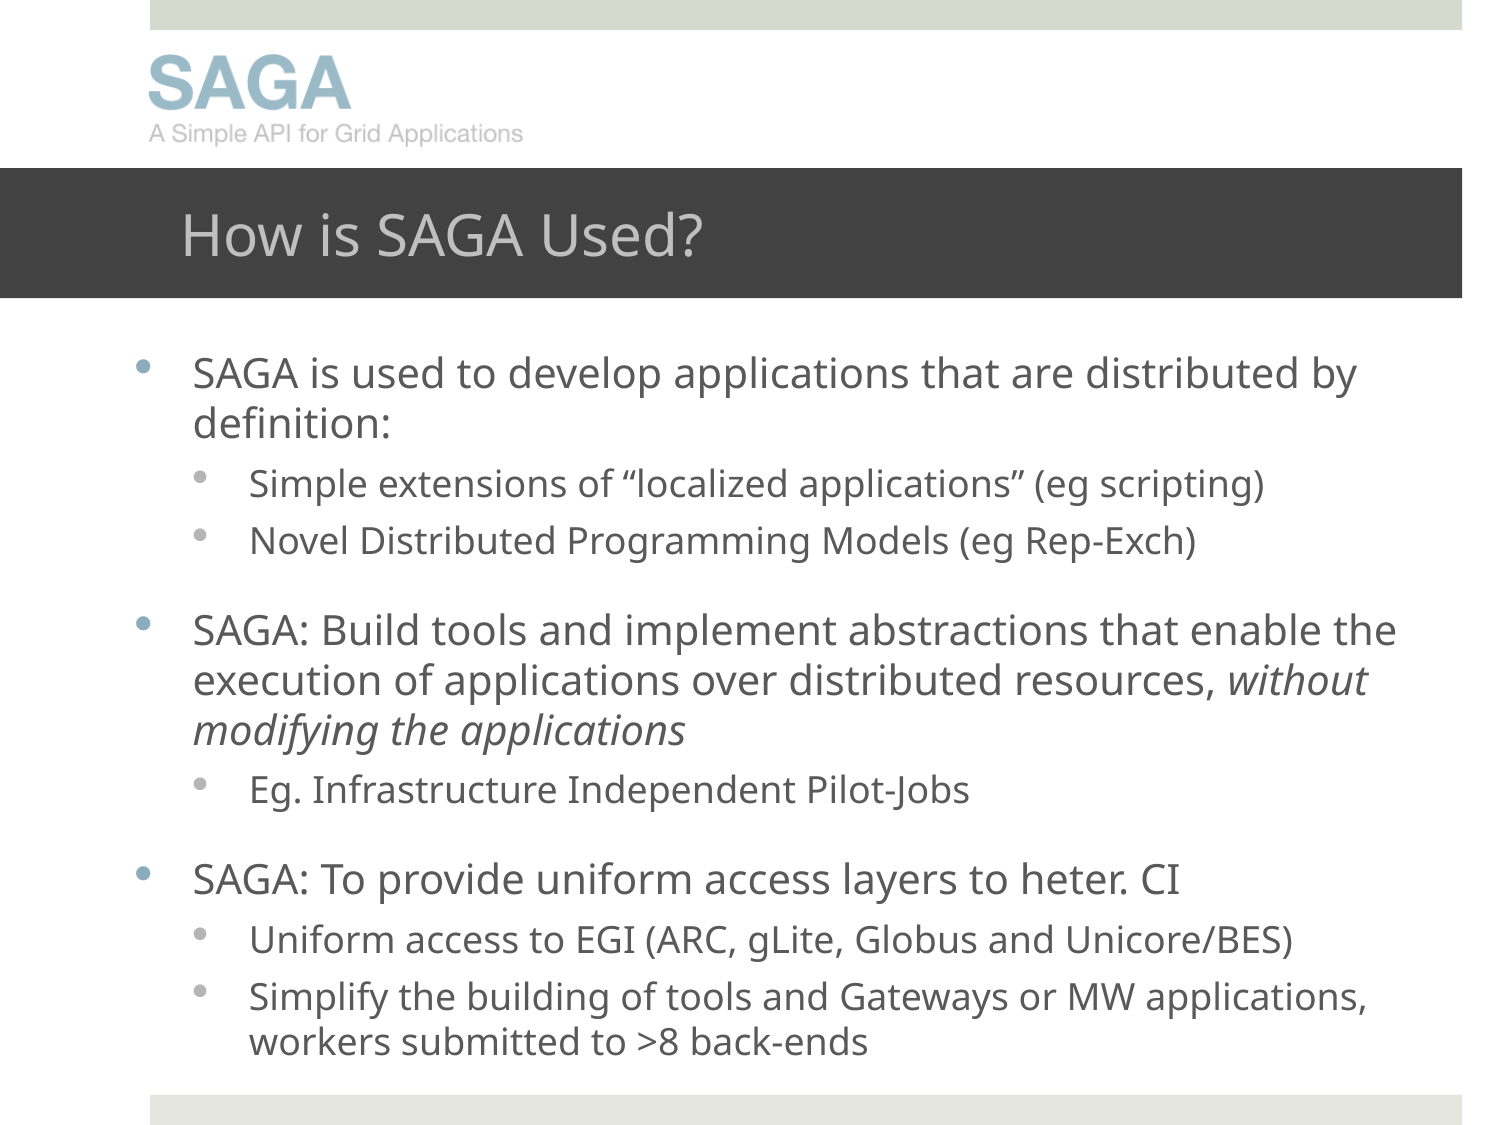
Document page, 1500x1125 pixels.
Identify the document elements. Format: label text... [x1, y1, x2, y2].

list SAGA is used to develop applications that are distributed by definition: Simple extensions of “localized applications” (eg scripting) Novel Distributed Programming Models (eg Rep-Exch) SAGA: Build tools and implement abstractions that enable the execution of applications over distributed resources, without modifying the applications Eg. Infrastructure Independent Pilot-Jobs SAGA: To provide uniform access layers to heter. CI Uniform access to EGI (ARC, gLite, Globus and Unicore/BES) Simplify the building of tools and Gateways or MW applications, workers submitted to >8 back-ends [121, 339, 1432, 1087]
title How is SAGA Used? [0, 168, 1463, 299]
picture [148, 54, 523, 147]
